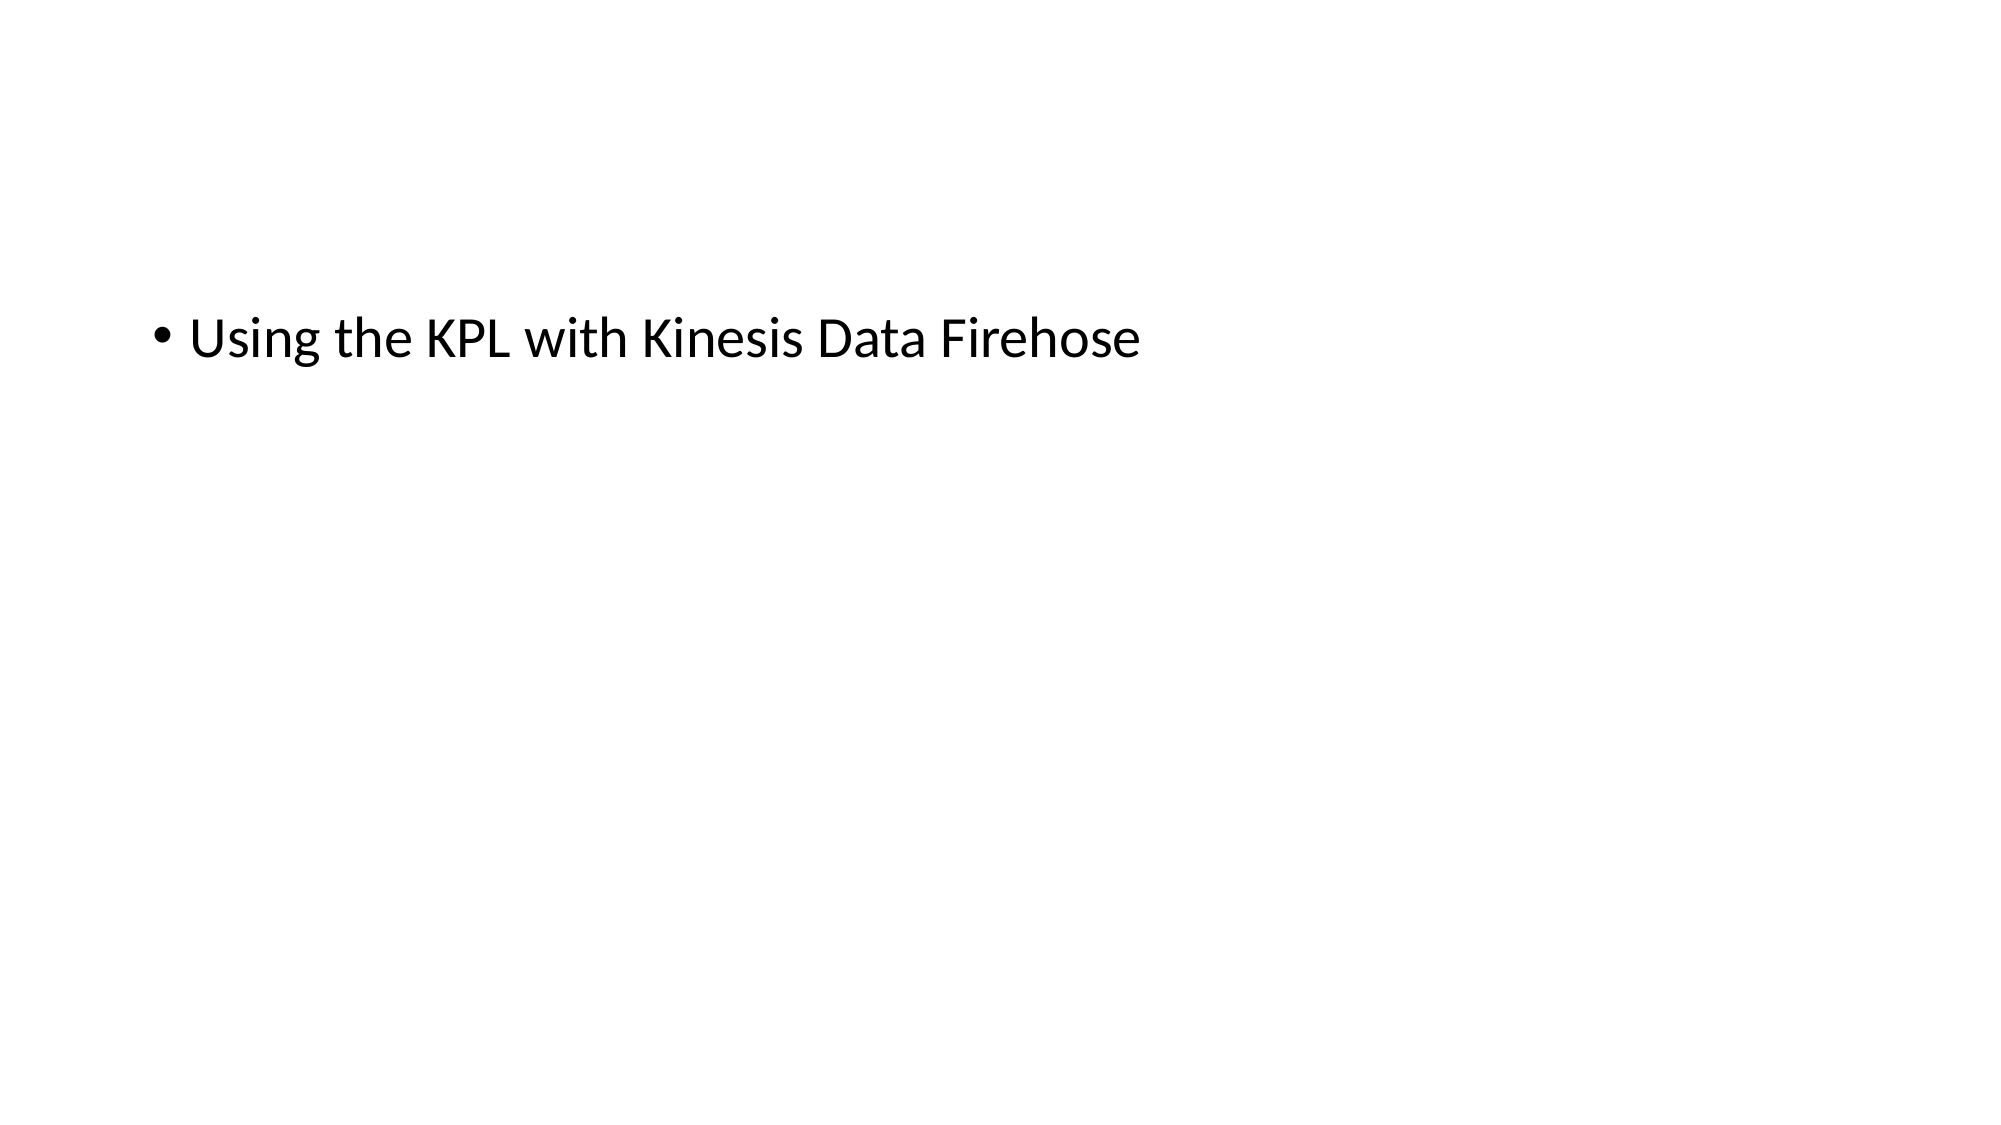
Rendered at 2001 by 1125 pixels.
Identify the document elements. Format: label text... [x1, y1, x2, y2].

list Using the KPL with Kinesis Data Firehose [137, 299, 1863, 1014]
